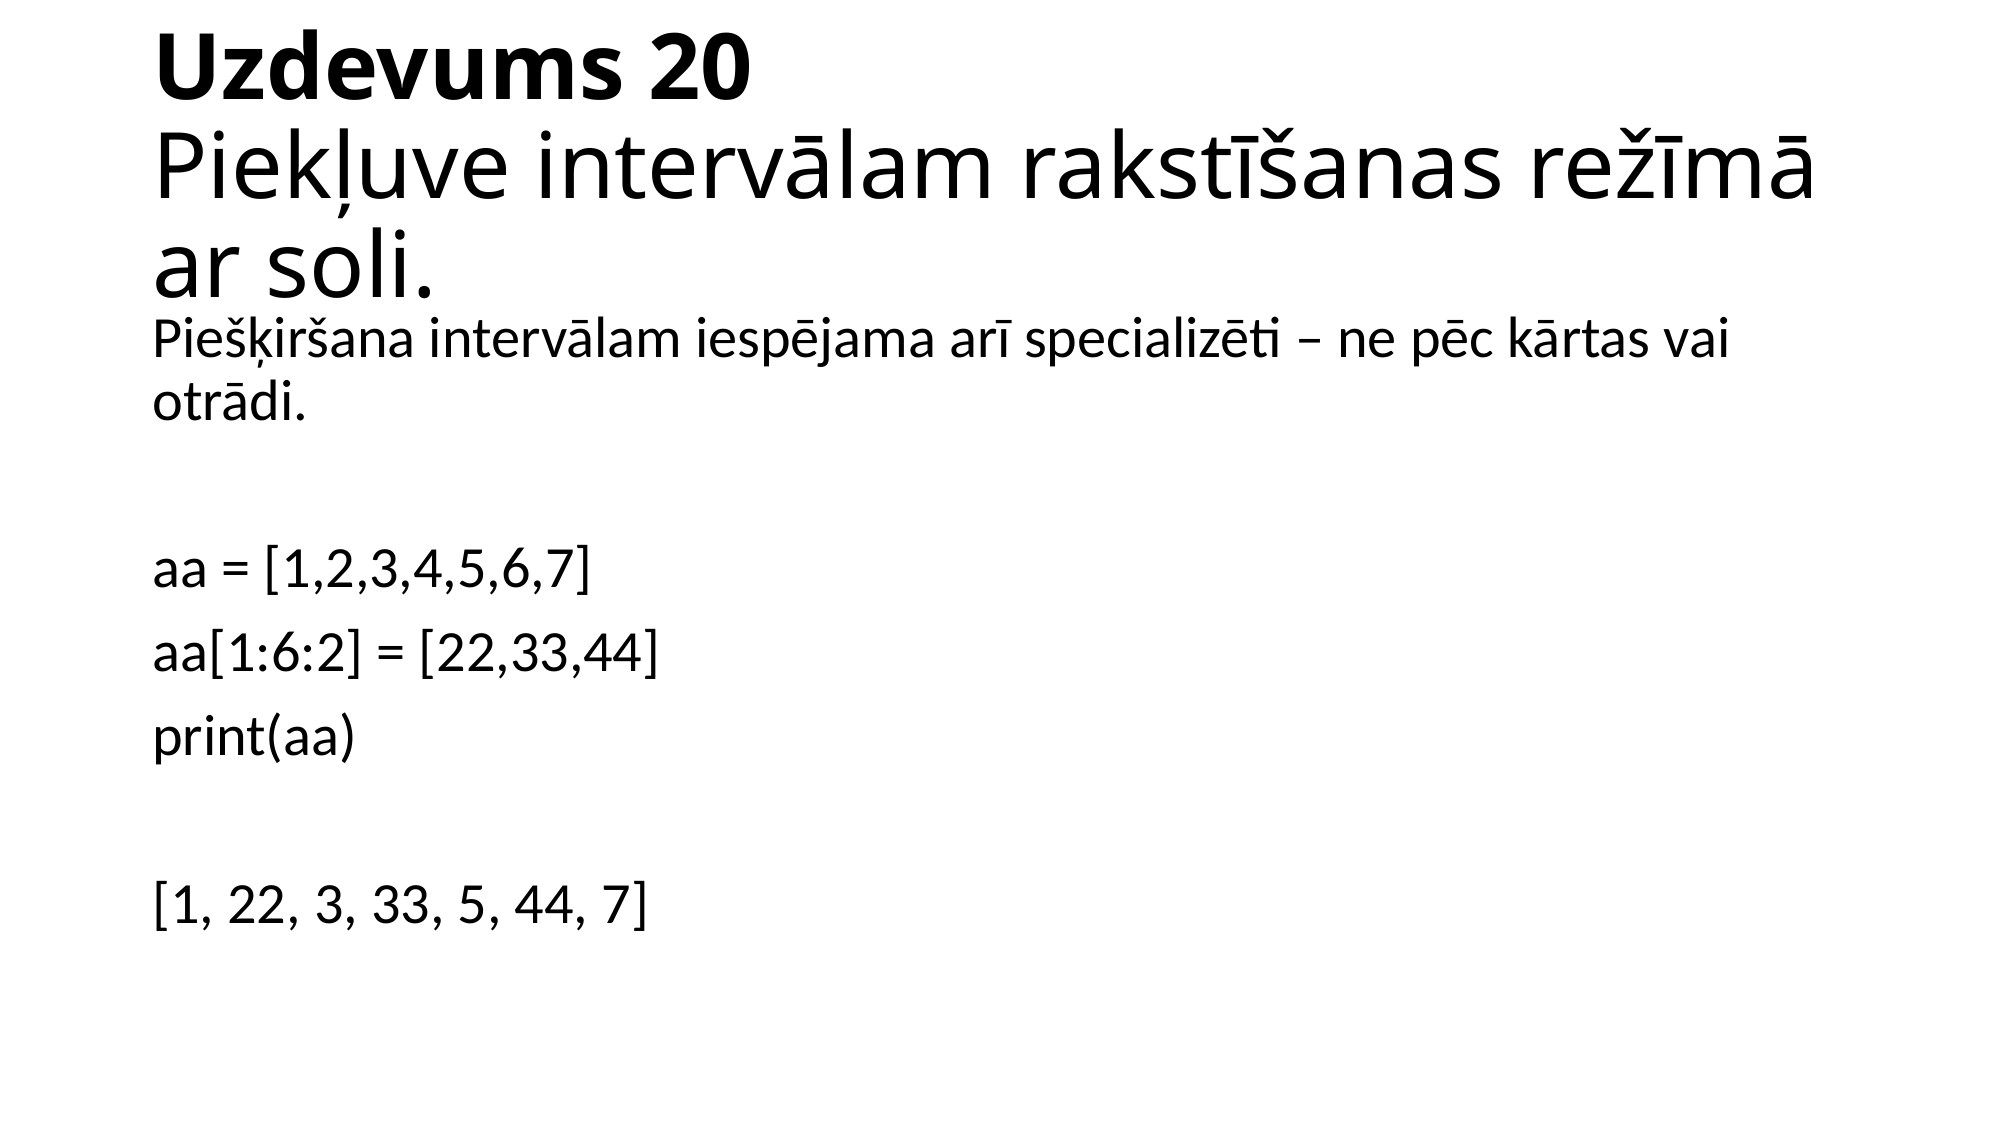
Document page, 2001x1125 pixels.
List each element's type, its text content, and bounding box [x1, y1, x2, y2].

list Piešķiršana intervālam iespējama arī specializēti – ne pēc kārtas vai otrādi. aa = [1,2,3,4,5,6,7] aa[1:6:2] = [22,33,44] print(aa) [1, 22, 3, 33, 5, 44, 7] [137, 299, 1863, 1014]
title Uzdevums 20 Piekļuve intervālam rakstīšanas režīmā ar soli. [137, 59, 1863, 278]
